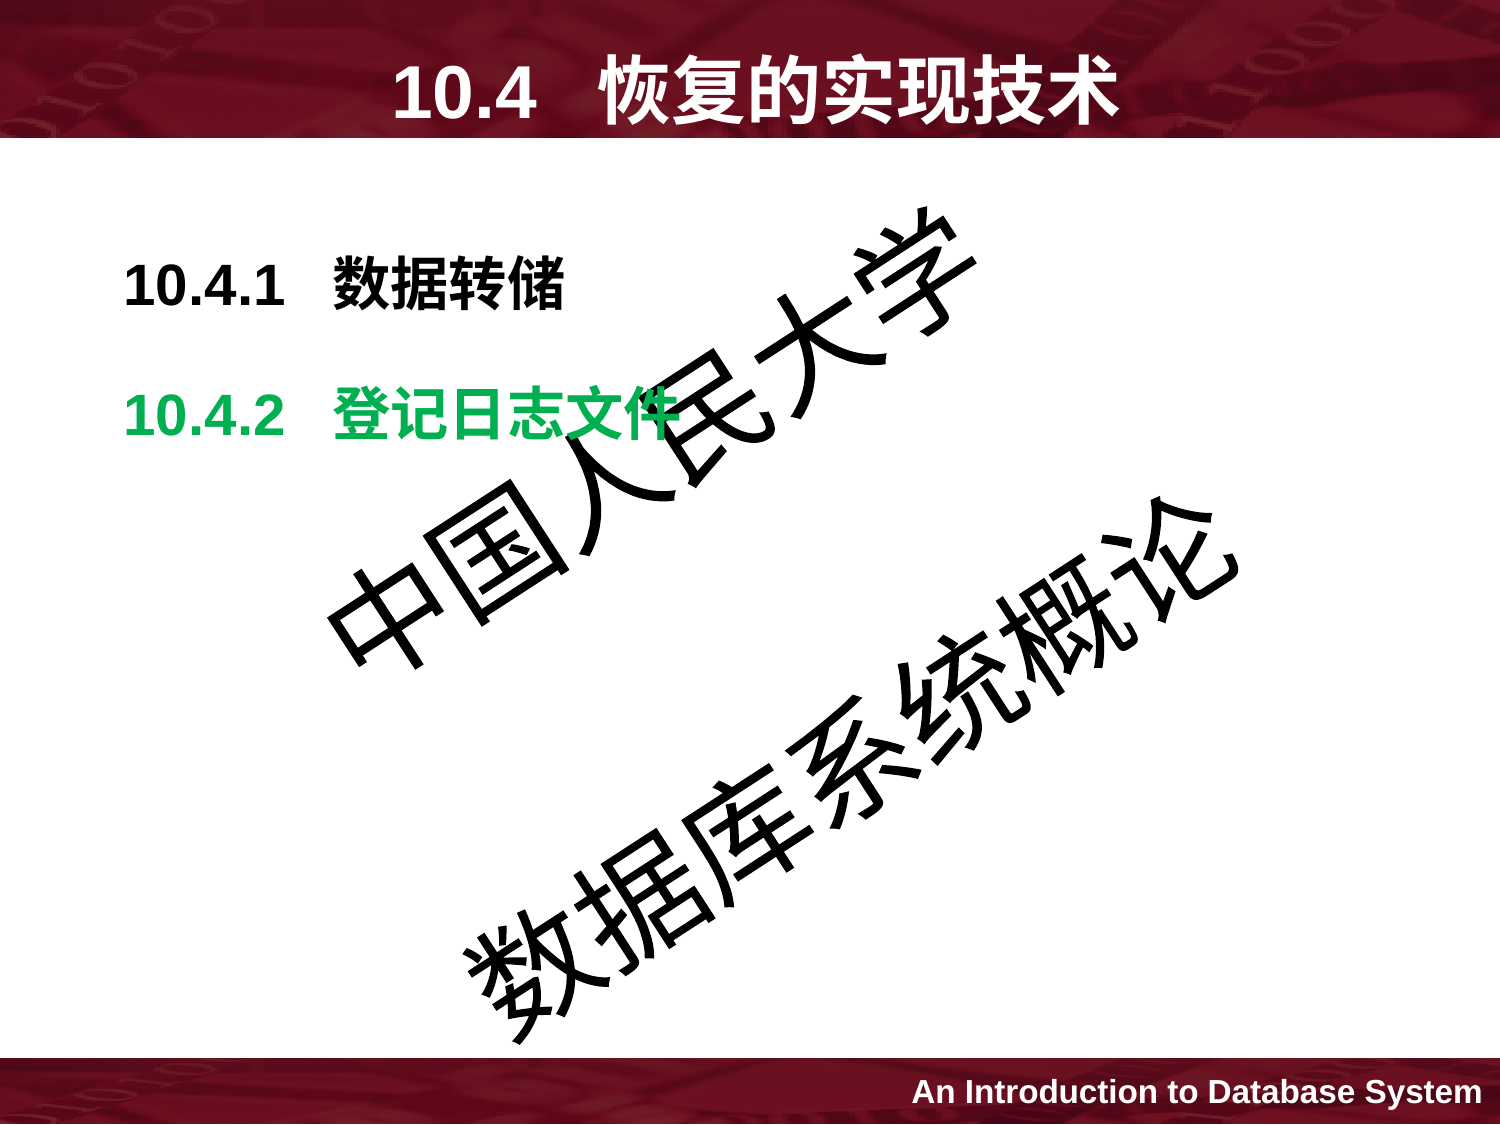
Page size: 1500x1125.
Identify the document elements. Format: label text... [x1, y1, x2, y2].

picture [0, 0, 1500, 138]
text_box 10.4.1 数据转储 10.4.2 登记日志文件 [108, 190, 1422, 1020]
text_box [856, 1046, 1447, 1100]
picture [0, 1058, 1500, 1124]
title 10.4 恢复的实现技术 [149, 41, 1363, 135]
